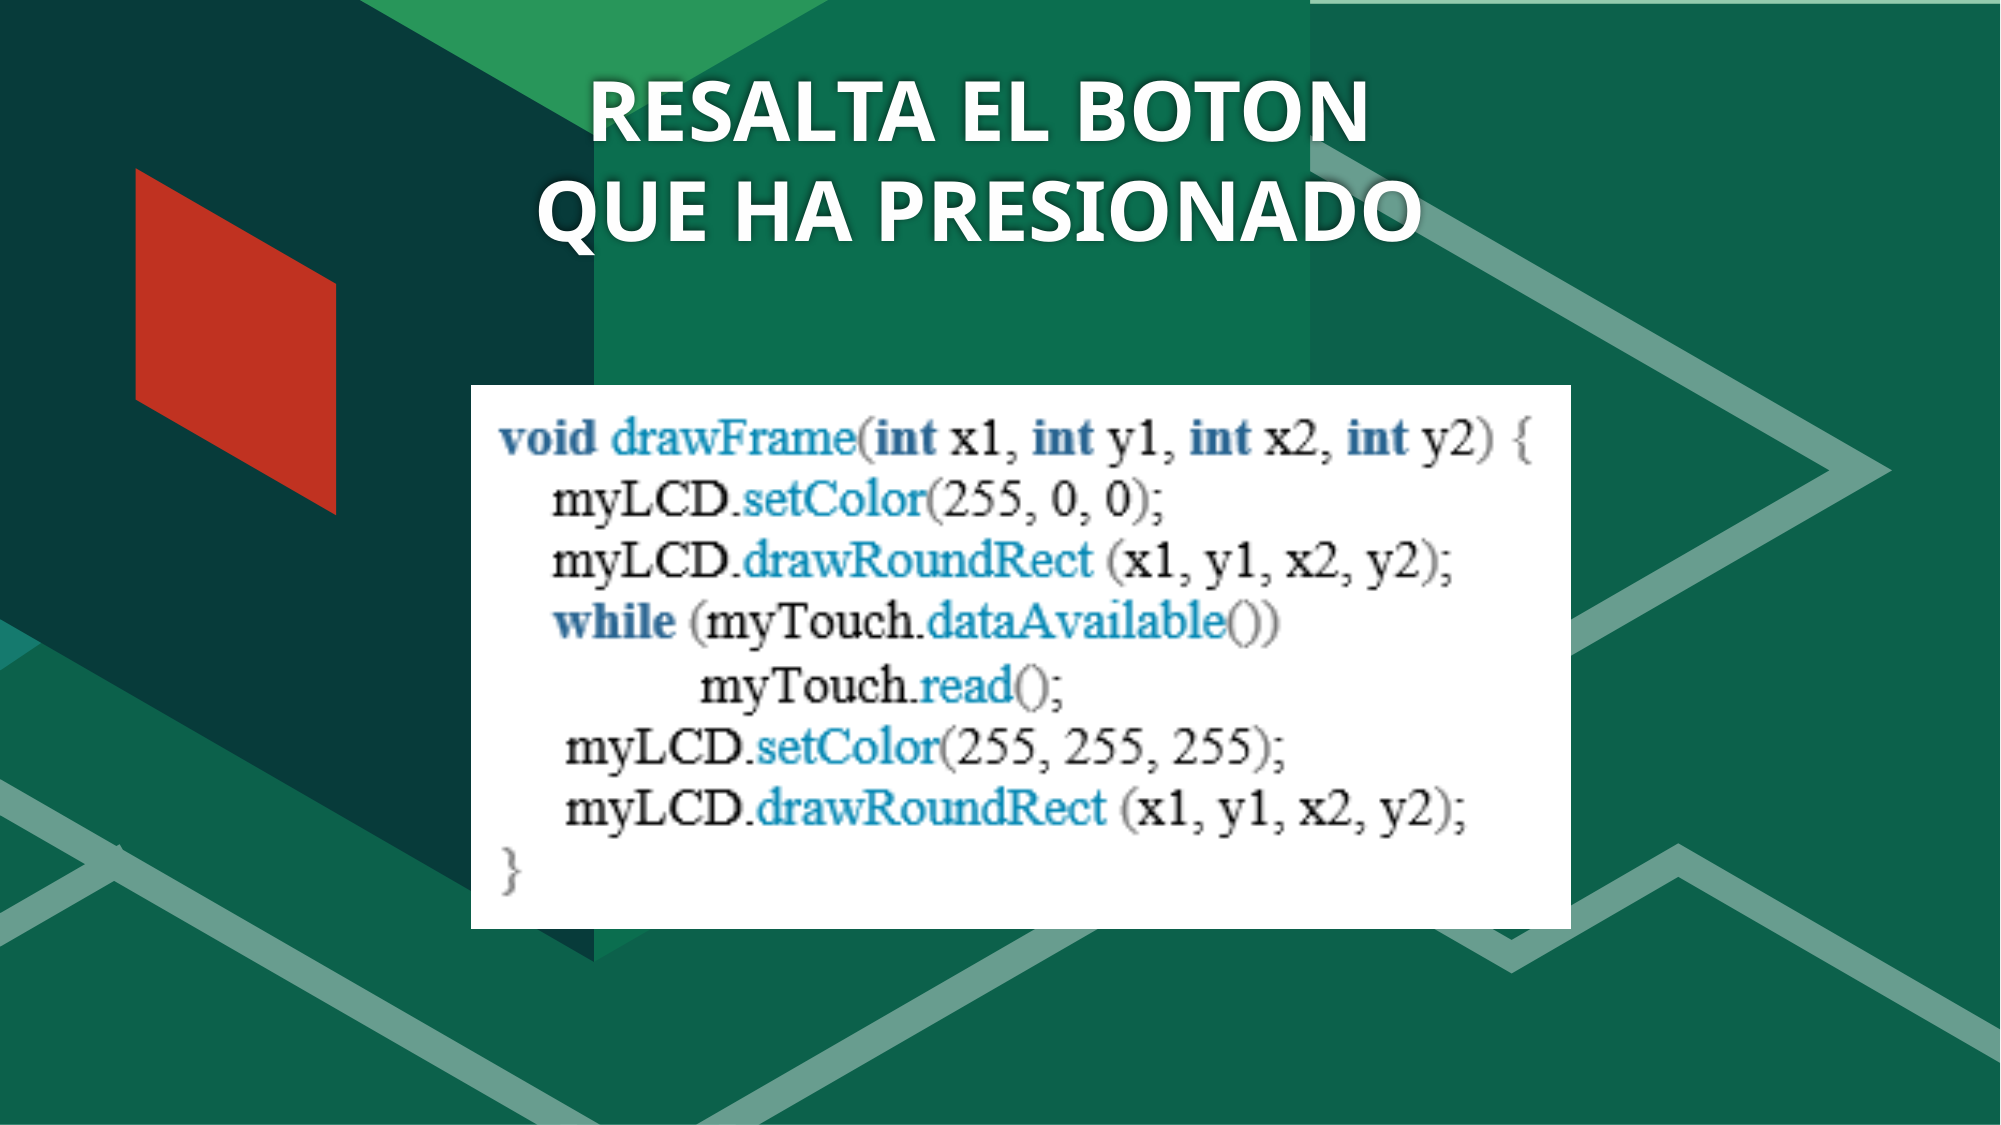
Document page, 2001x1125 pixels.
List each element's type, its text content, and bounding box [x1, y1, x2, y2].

text_box RESALTA EL BOTON QUE HA PRESIONADO [512, 34, 1449, 283]
picture [0, 0, 2001, 1125]
